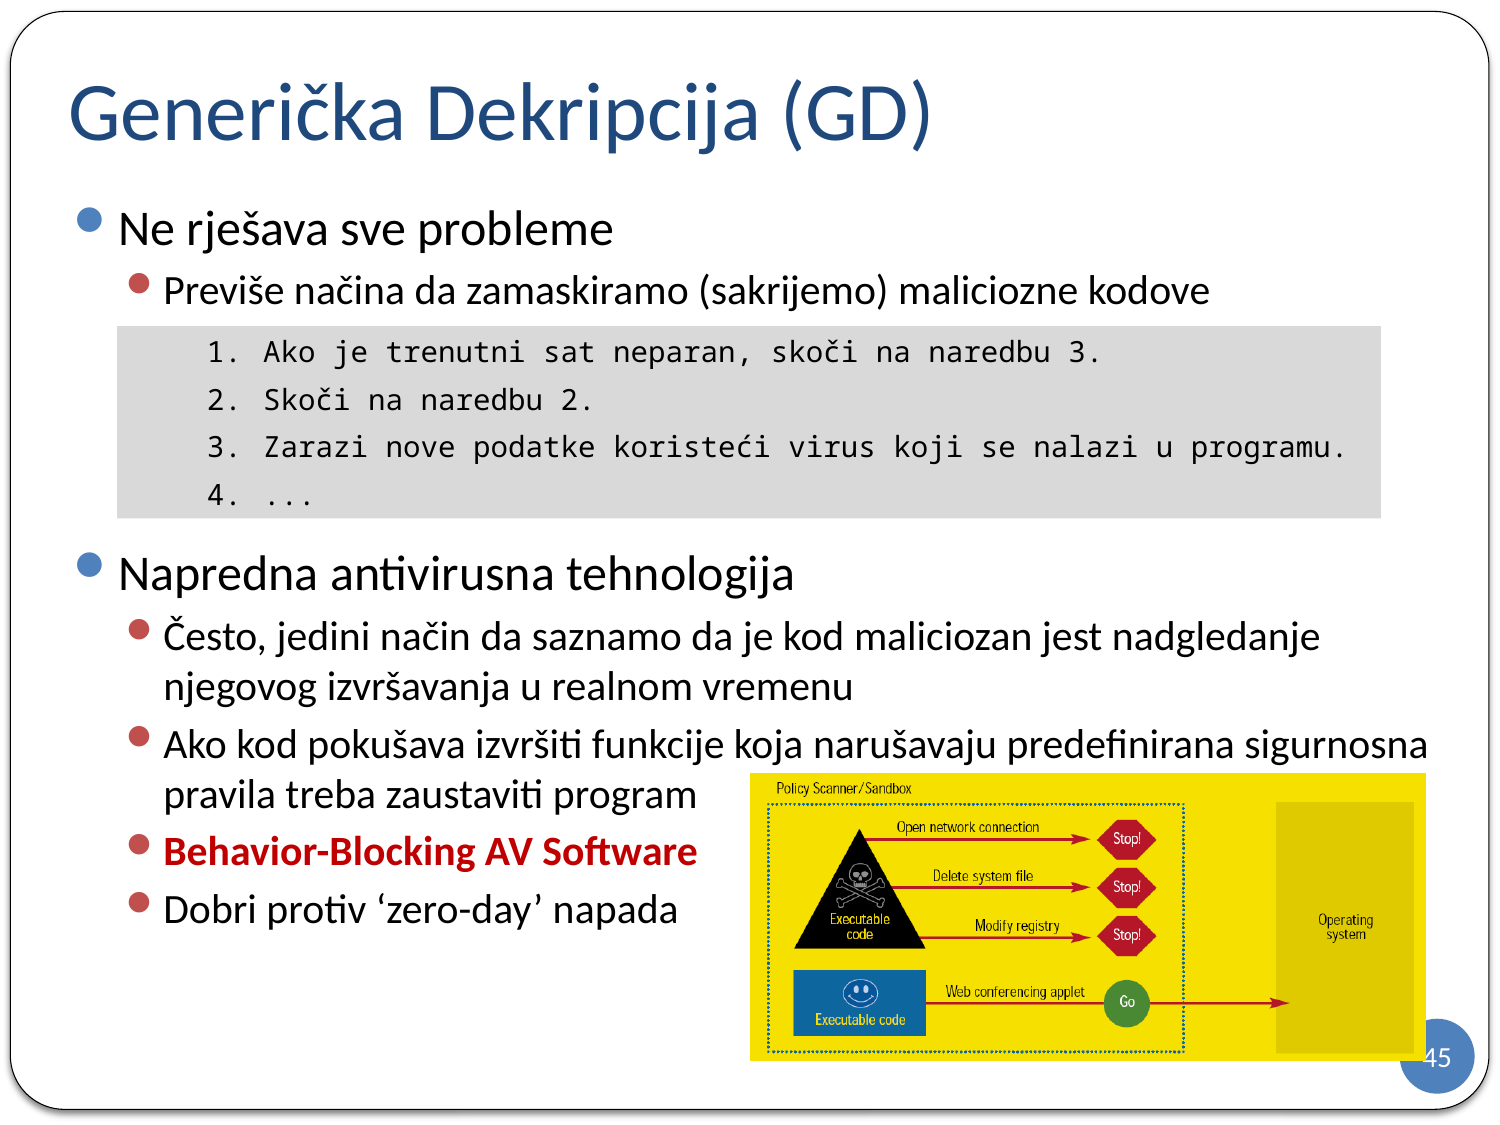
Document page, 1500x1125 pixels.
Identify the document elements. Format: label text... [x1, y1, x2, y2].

list Ne rješava sve probleme Previše načina da zamaskiramo (sakrijemo) maliciozne kodove Napredna antivirusna tehnologija Često, jedini način da saznamo da je kod maliciozan jest nadgledanje njegovog izvršavanja u realnom vremenu Ako kod pokušava izvršiti funkcije koja narušavaju predefinirana sigurnosna pravila treba zaustaviti program Behavior-Blocking AV Software Dobri protiv ‘zero-day’ napada [58, 187, 1465, 1033]
text_box Ako je trenutni sat neparan, skoči na naredbu 3. Skoči na naredbu 2. Zarazi nove podatke koristeći virus koji se nalazi u programu. ... [117, 326, 1381, 519]
title Generička Dekripcija (GD) [52, 44, 1460, 177]
picture [749, 773, 1426, 1061]
slide_number 45 [1402, 1018, 1475, 1094]
